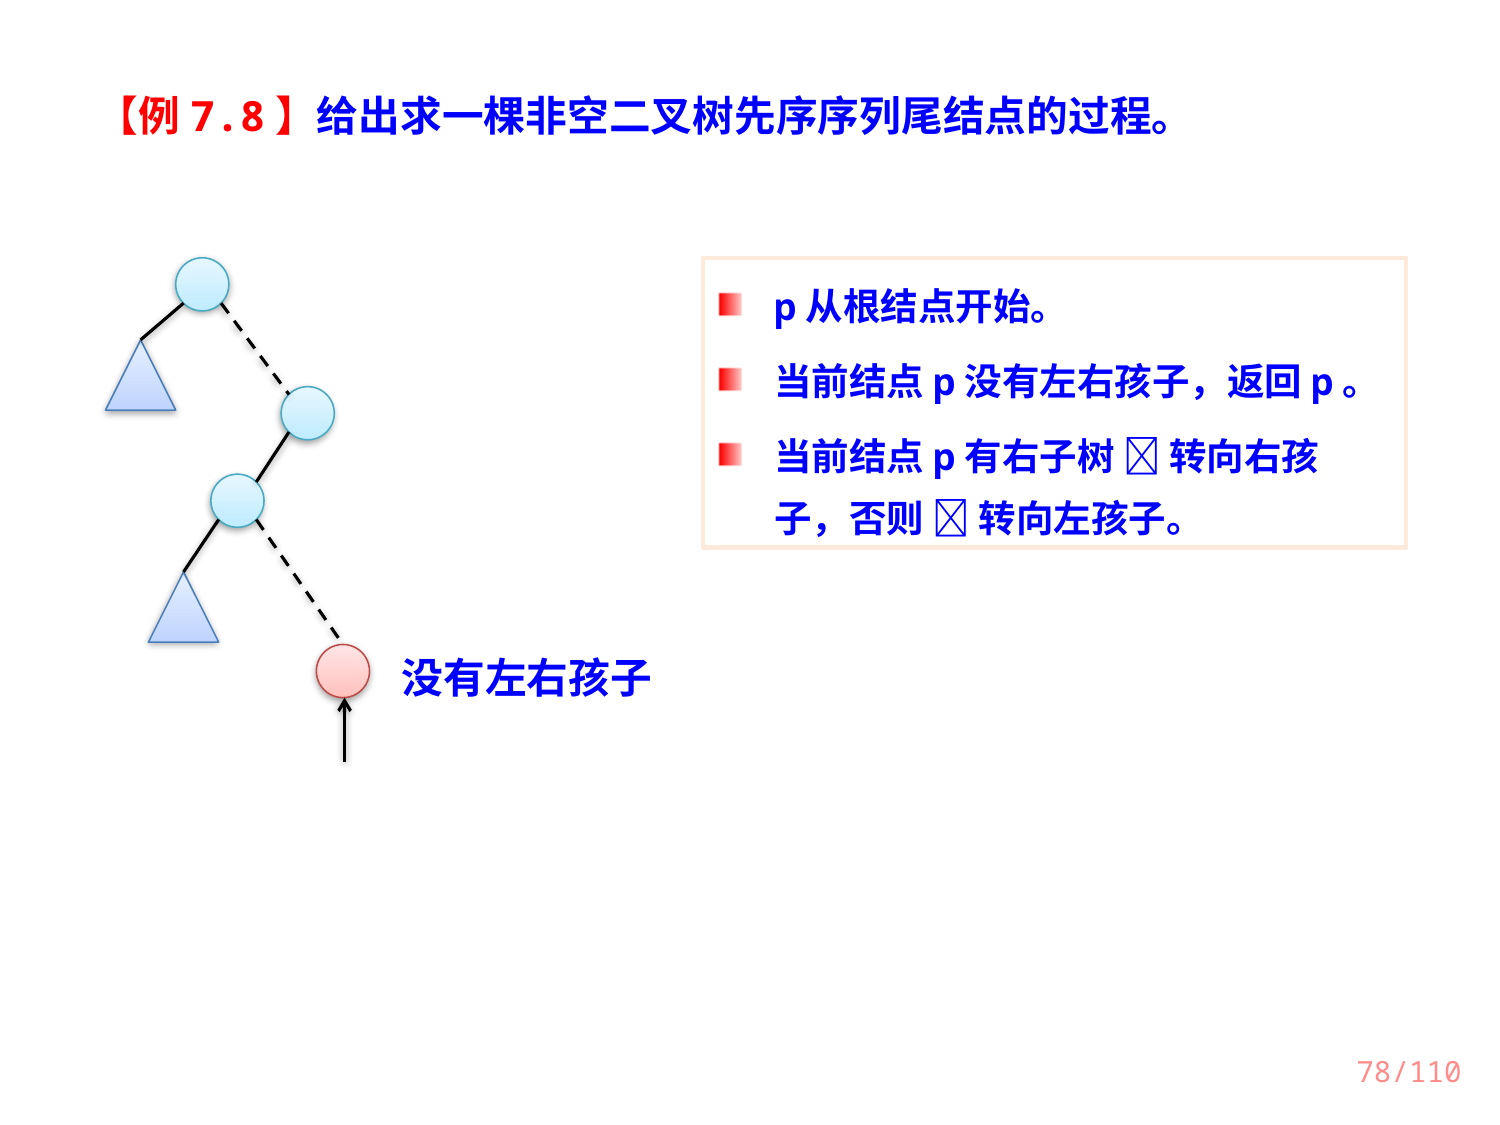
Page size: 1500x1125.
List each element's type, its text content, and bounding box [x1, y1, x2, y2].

text_box p从根结点开始。 当前结点p没有左右孩子，返回p。 当前结点p有右子树  转向右孩子，否则  转向左孩子。 [701, 256, 1408, 550]
picture [717, 441, 745, 469]
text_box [105, 257, 680, 762]
text_box 【例7.8】给出求一棵非空二叉树先序序列尾结点的过程。 [81, 82, 1313, 147]
picture [717, 291, 745, 319]
slide_number 78/110 [1305, 1042, 1477, 1103]
picture [717, 366, 745, 394]
